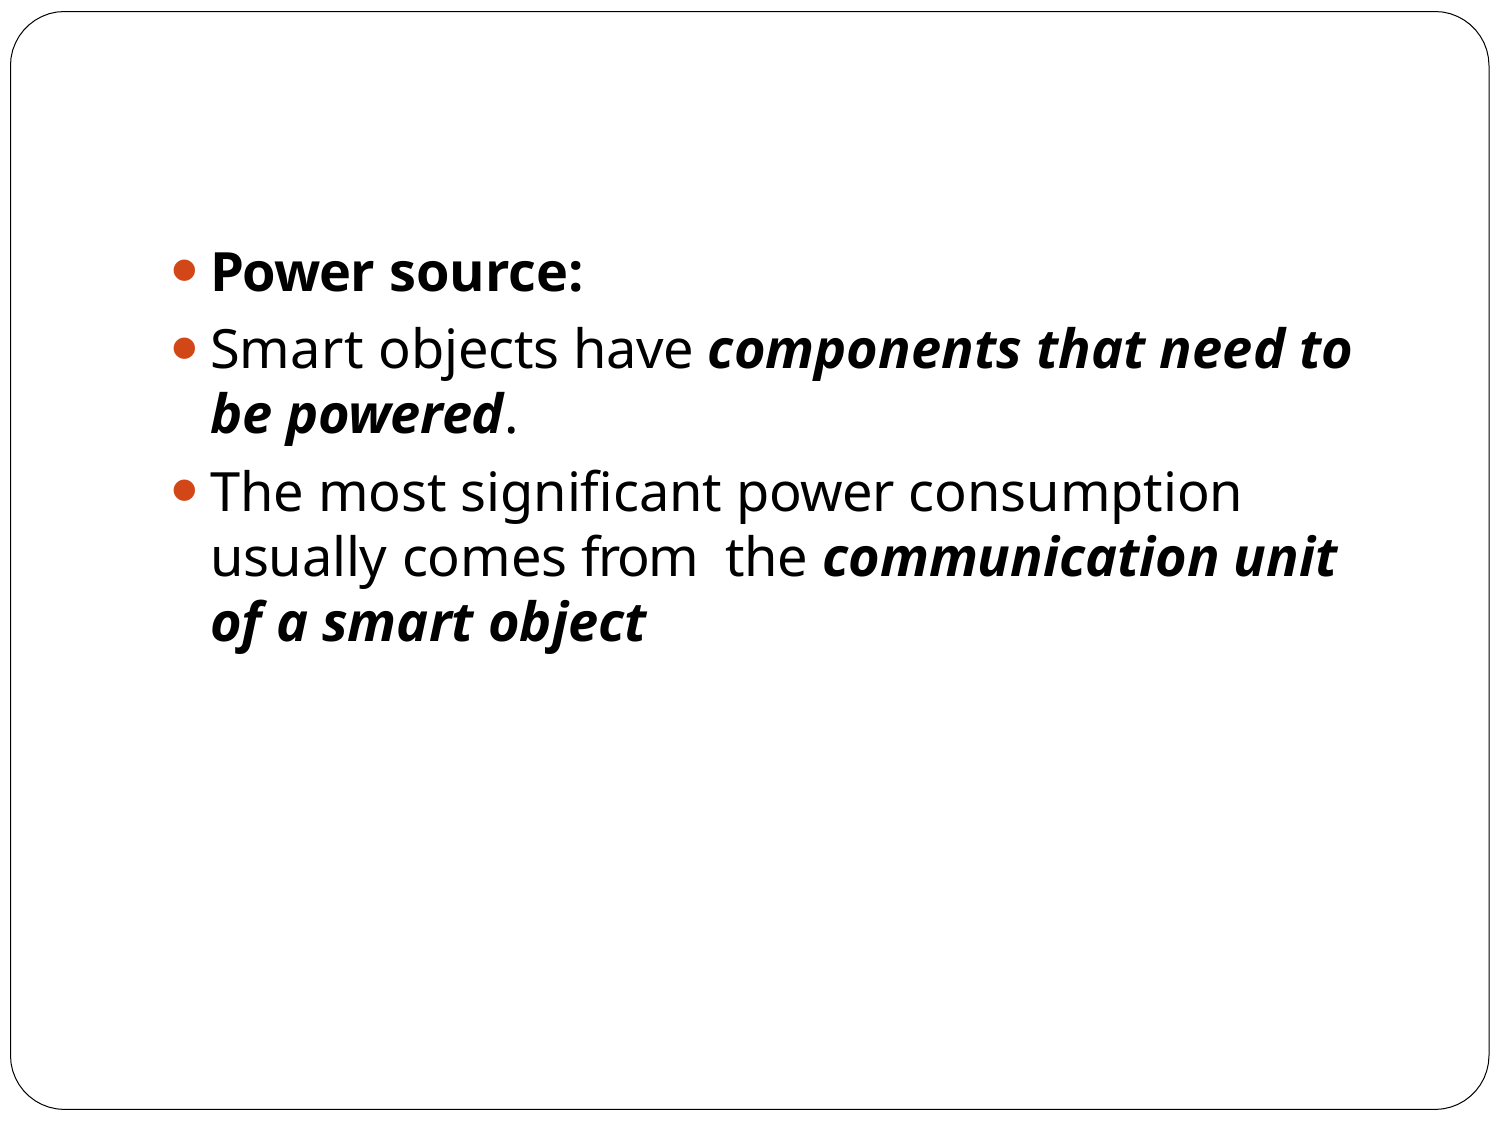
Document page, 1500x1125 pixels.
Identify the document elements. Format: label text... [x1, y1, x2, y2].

text_box Power source: Smart objects have components that need to be powered. The most significant power consumption usually comes from the communication unit of a smart object [162, 222, 1398, 653]
